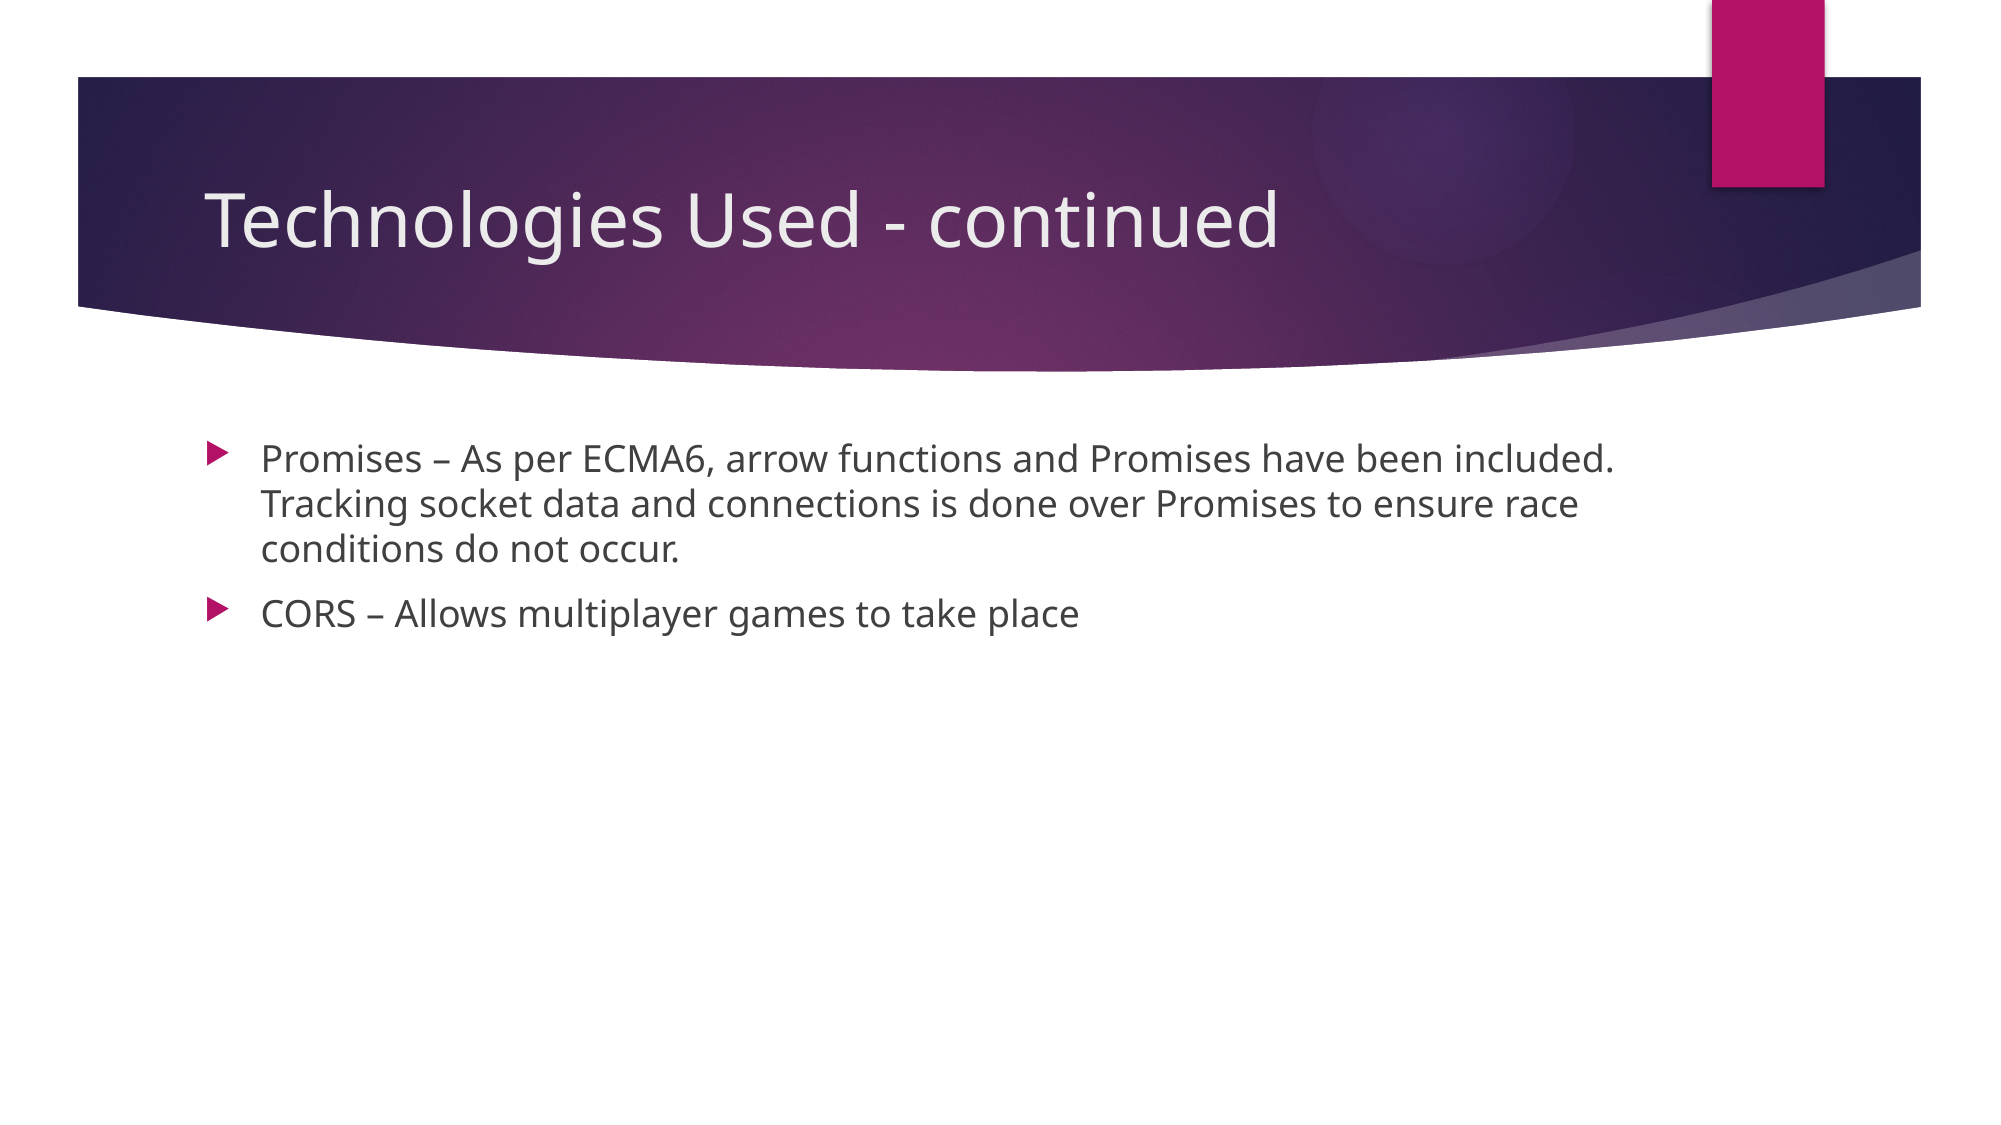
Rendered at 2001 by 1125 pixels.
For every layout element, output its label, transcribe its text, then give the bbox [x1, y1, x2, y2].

list Promises – As per ECMA6, arrow functions and Promises have been included. Tracking socket data and connections is done over Promises to ensure race conditions do not occur. CORS – Allows multiplayer games to take place [189, 427, 1638, 988]
title Technologies Used - continued [189, 159, 1627, 276]
